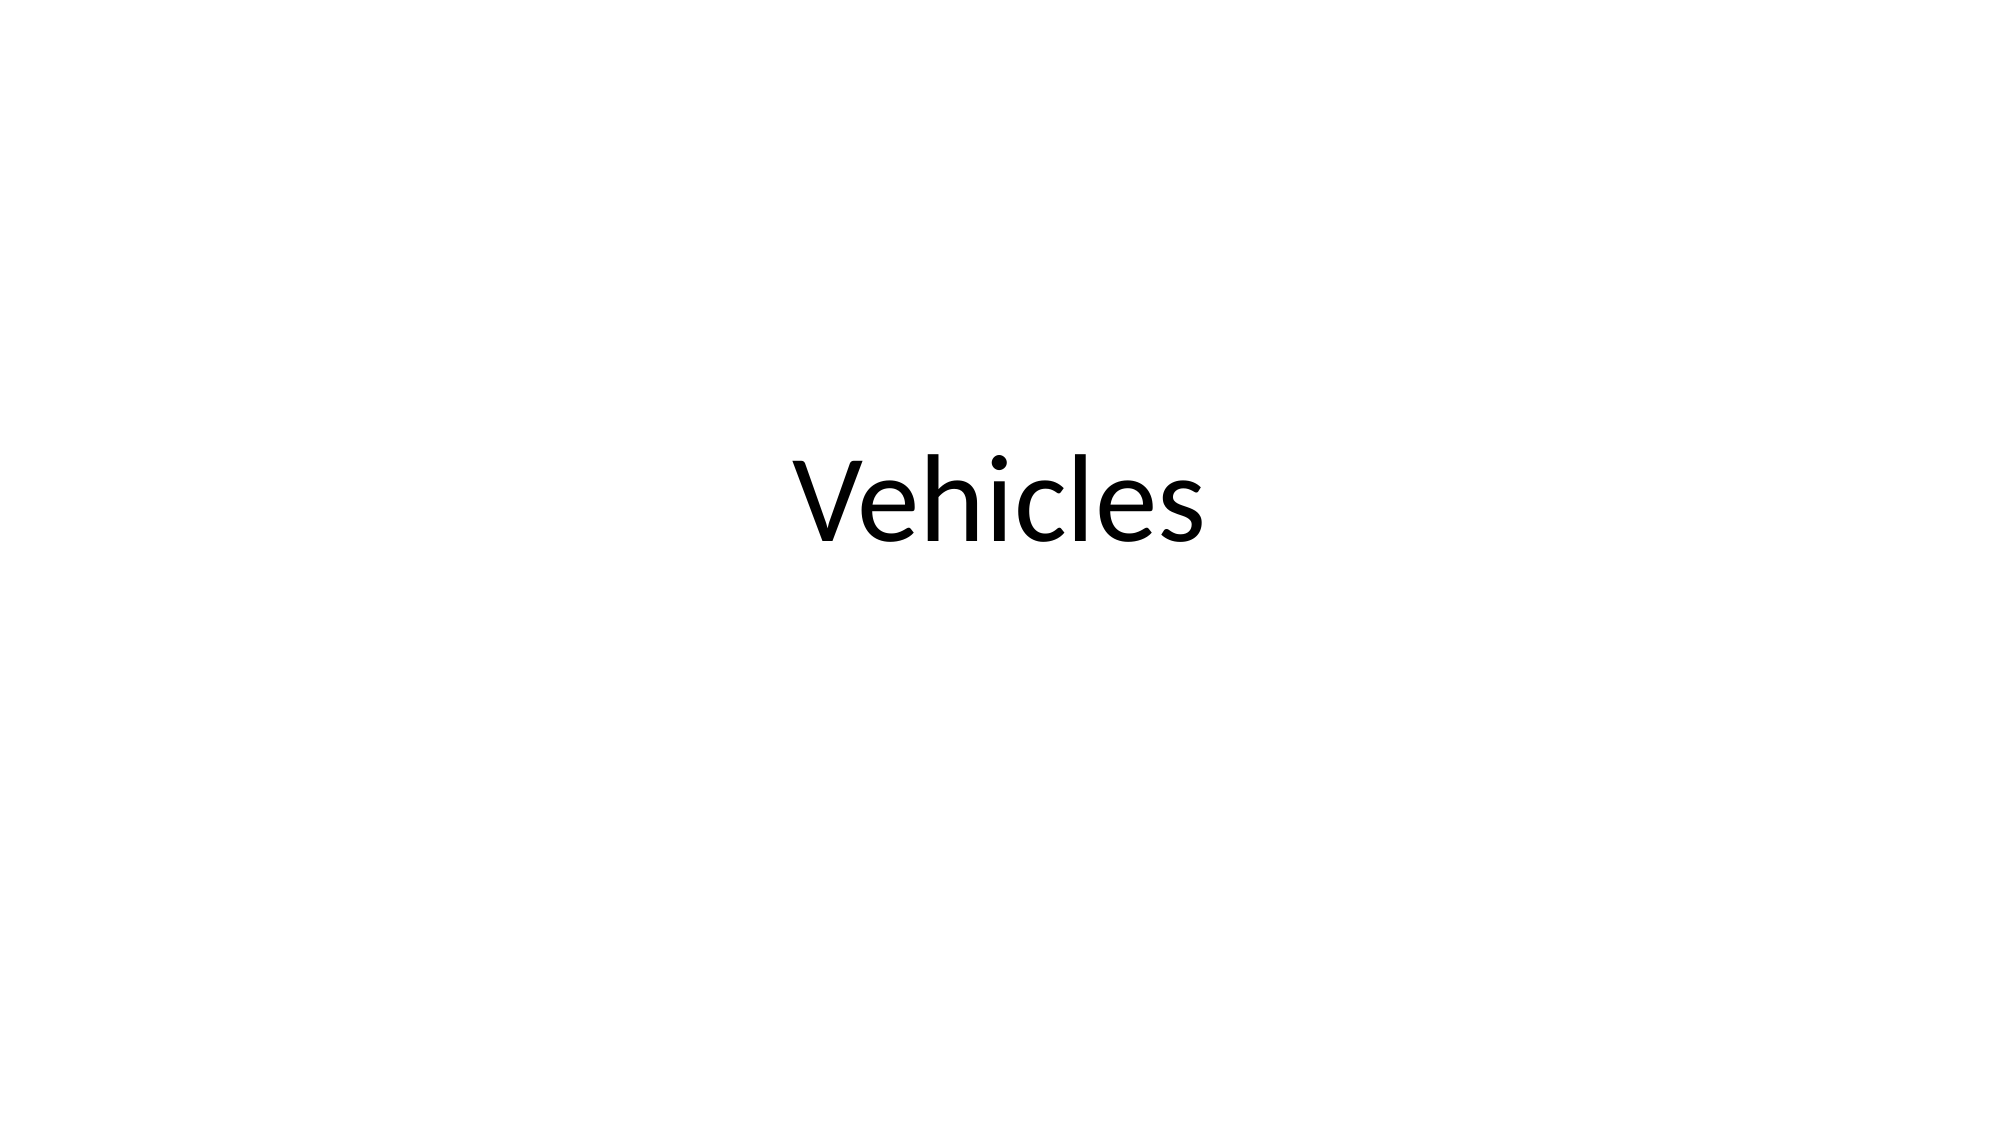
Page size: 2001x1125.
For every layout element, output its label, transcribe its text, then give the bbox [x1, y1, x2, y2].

title Vehicles [249, 184, 1750, 576]
